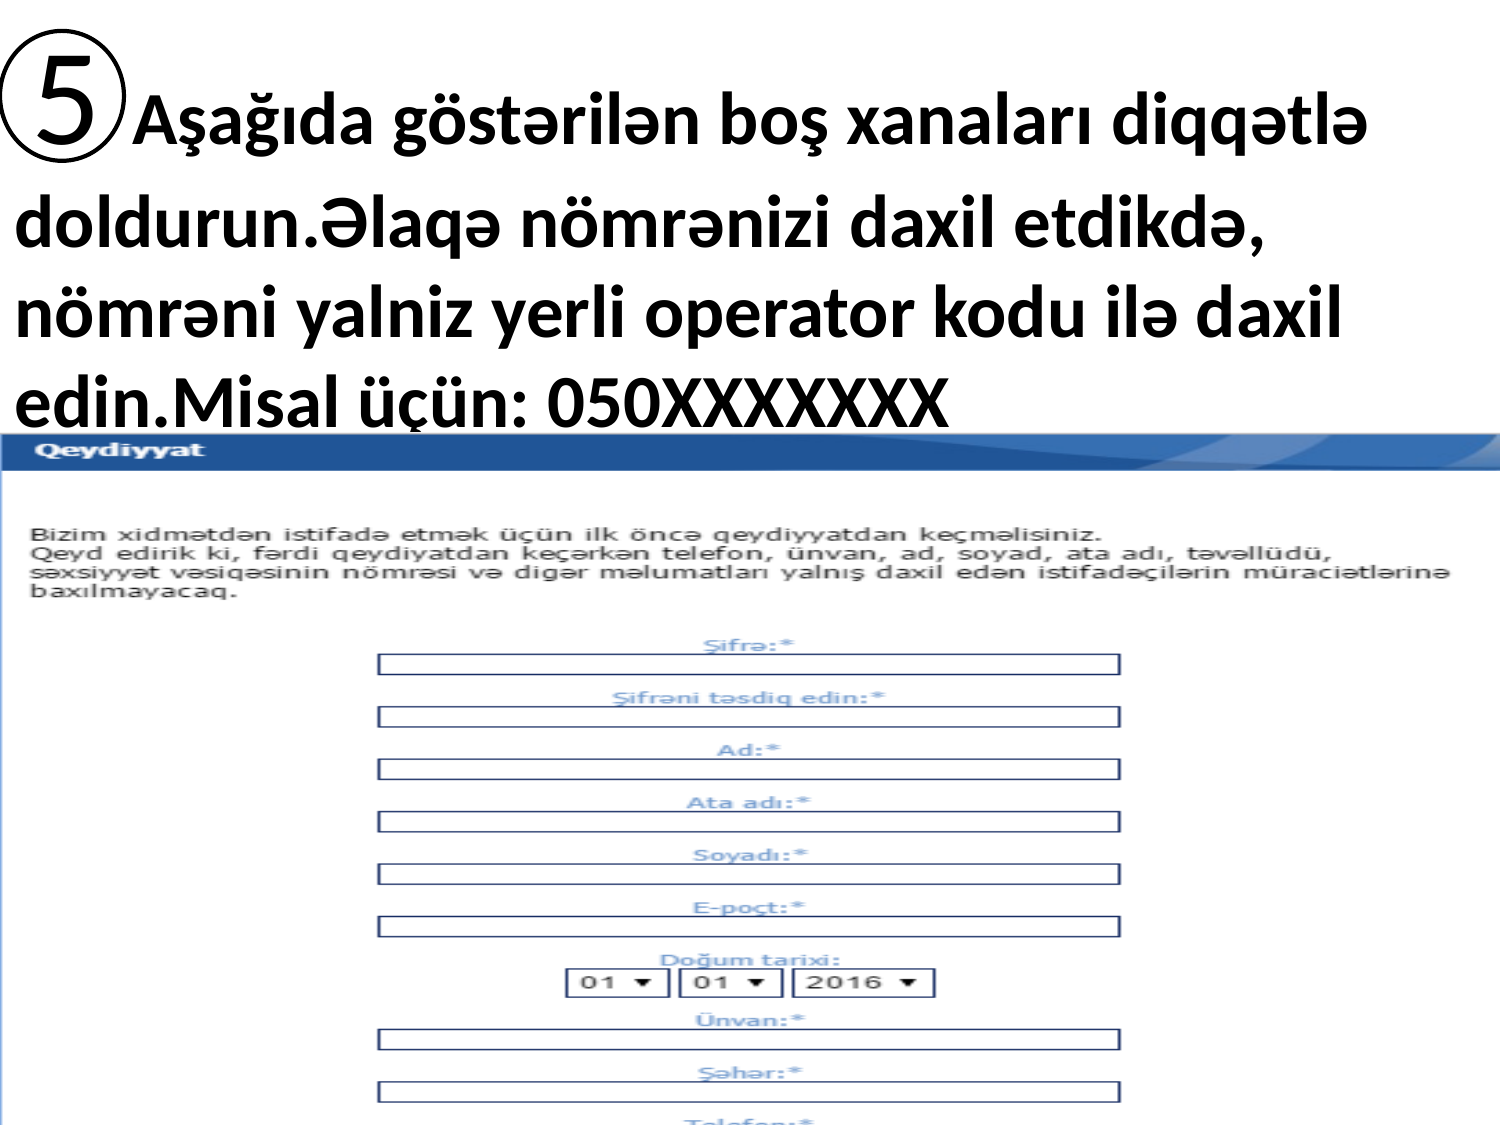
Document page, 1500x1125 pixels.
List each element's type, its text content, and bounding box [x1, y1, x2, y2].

picture [0, 432, 1500, 1125]
text_box [0, 28, 127, 163]
text_box 5 Aşağıda göstərilən boş xanaları diqqətlə doldurun.Əlaqə nömrənizi daxil etdikdə, nömrəni yalniz yerli operator kodu ilə daxil edin.Misal üçün: 050XXXXXXX [0, 0, 1500, 431]
